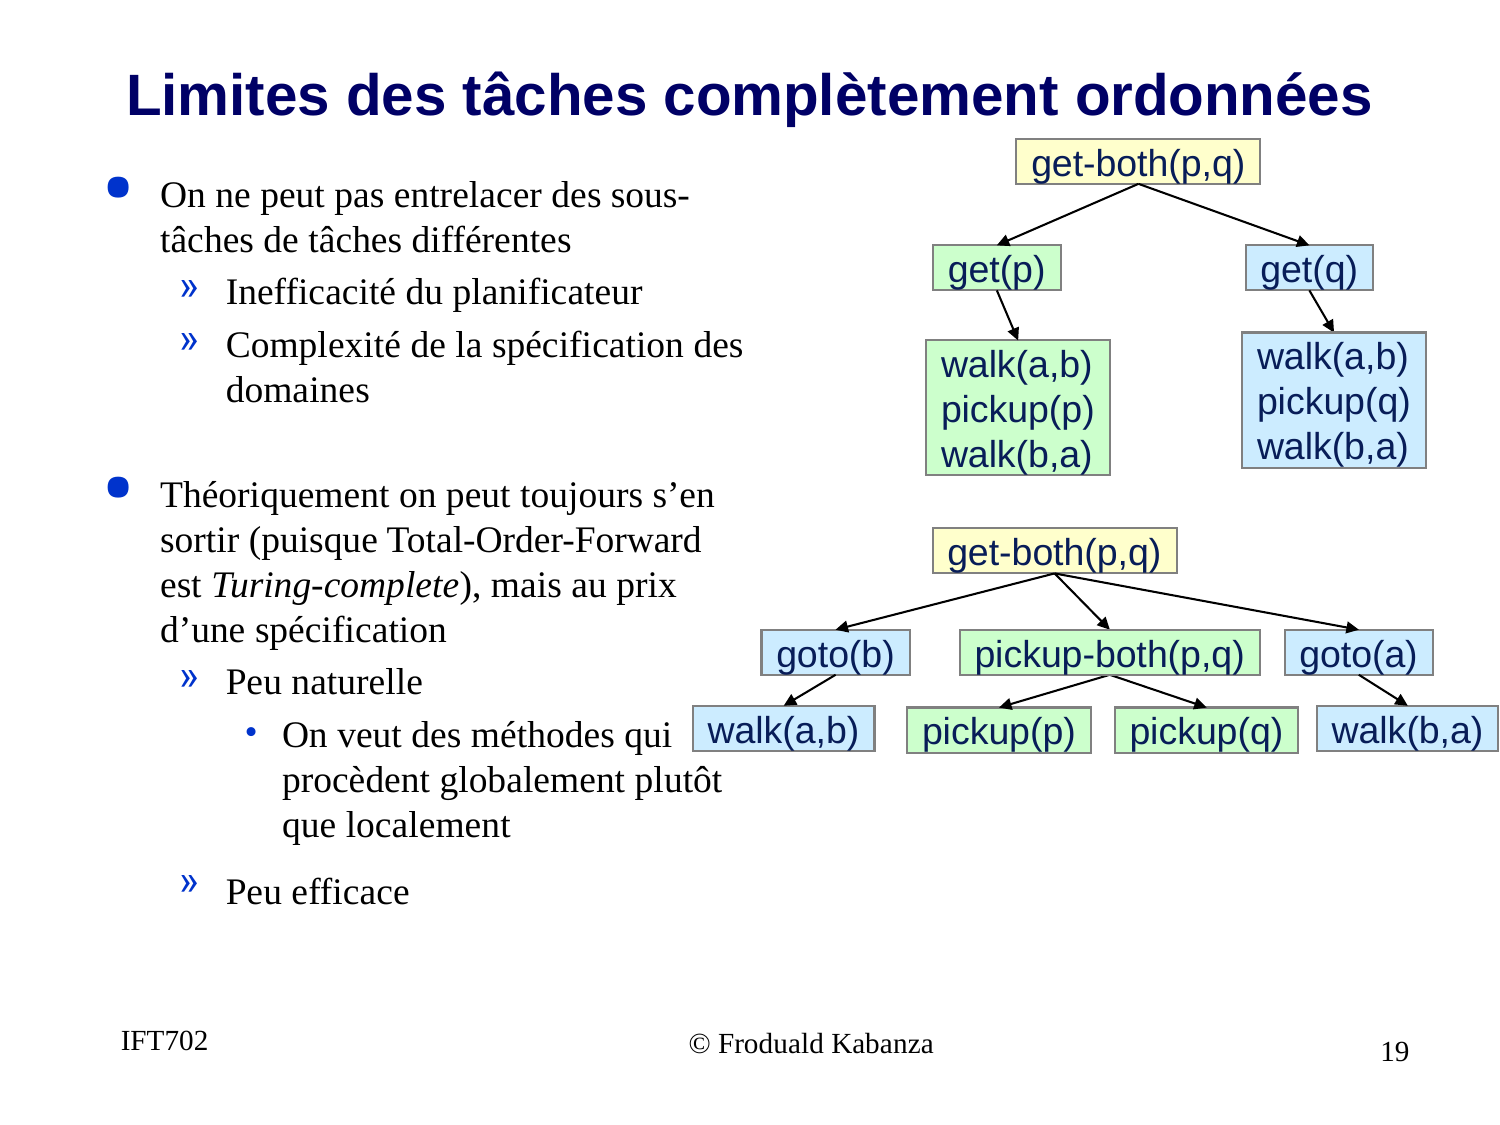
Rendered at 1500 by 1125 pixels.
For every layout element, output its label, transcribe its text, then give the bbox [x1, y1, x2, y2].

slide_number © Froduald Kabanza [673, 1016, 954, 1096]
title Limites des tâches complètement ordonnées [24, 33, 1475, 135]
slide_number 19 [1074, 1024, 1426, 1103]
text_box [691, 528, 1500, 755]
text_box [924, 138, 1428, 478]
footer IFT702 [90, 1013, 240, 1092]
list On ne peut pas entrelacer des sous-tâches de tâches différentes Inefficacité du planificateur Complexité de la spécification des domaines Théoriquement on peut toujours s’en sortir (puisque Total-Order-Forward est Turing-complete), mais au prix d’une spécification Peu naturelle On veut des méthodes qui procèdent globalement plutôt que localement Peu efficace [89, 162, 760, 1010]
